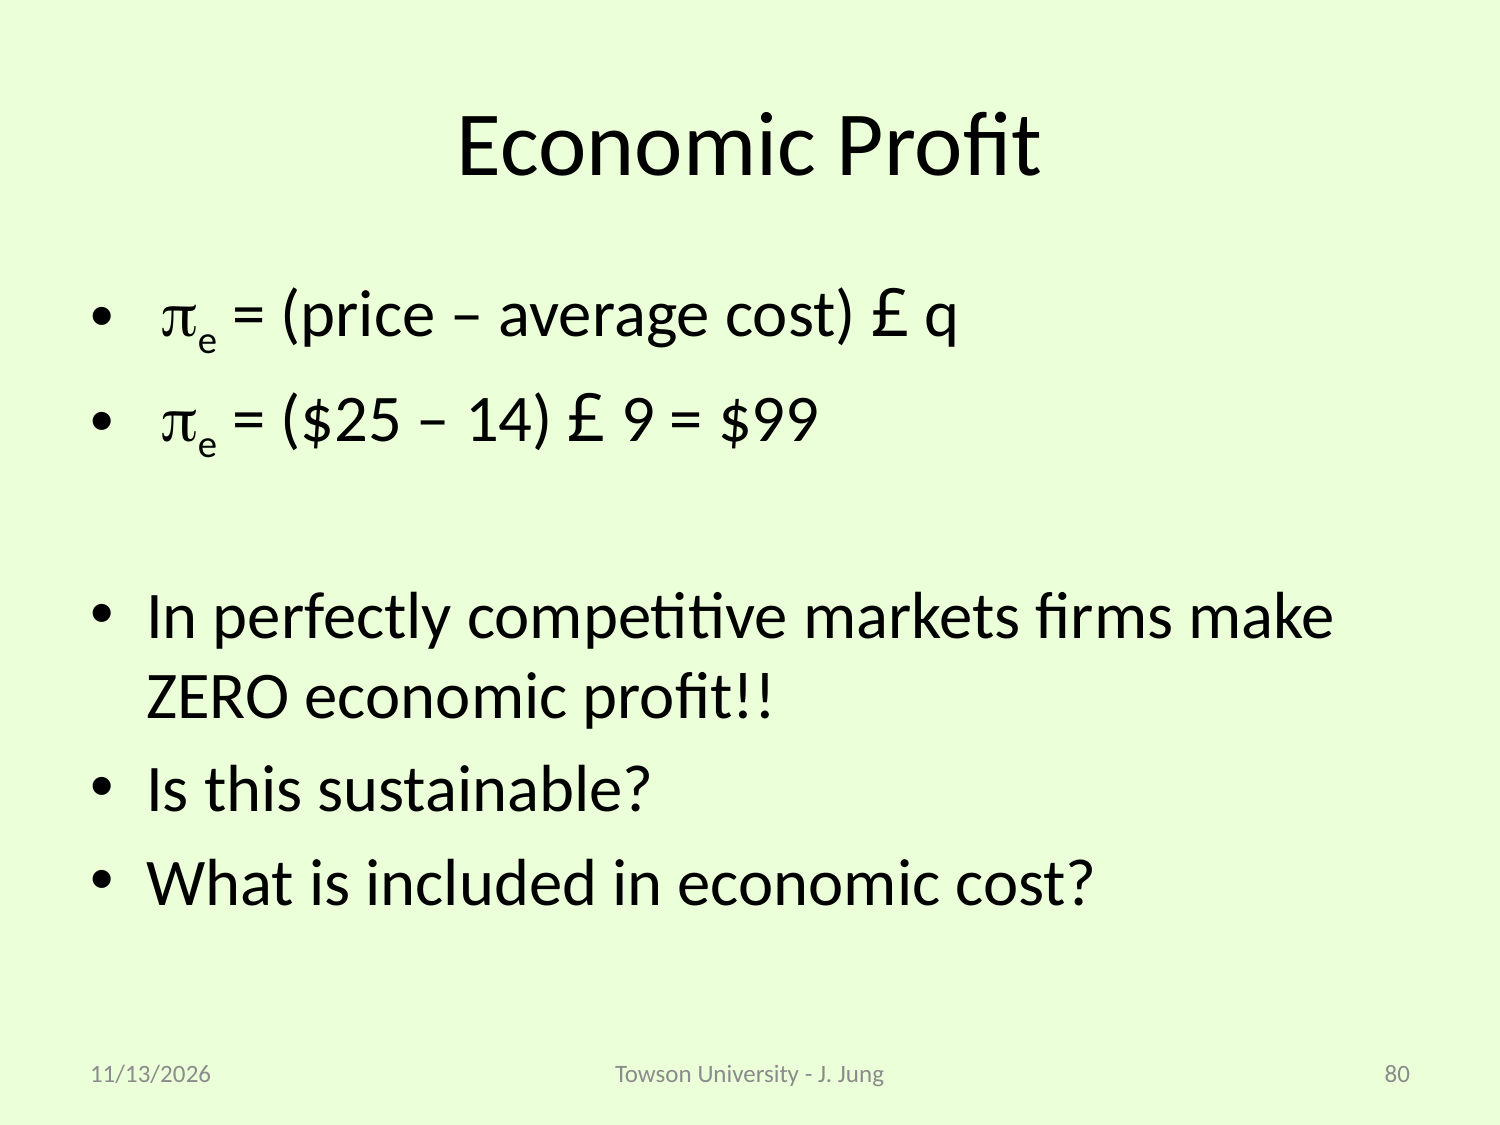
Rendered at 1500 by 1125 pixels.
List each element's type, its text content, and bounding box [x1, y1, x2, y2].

title Economic Profit [75, 45, 1425, 233]
list e = (price – average cost) £ q e = ($25 – 14) £ 9 = $99 In perfectly competitive markets firms make ZERO economic profit!! Is this sustainable? What is included in economic cost? [75, 262, 1425, 1005]
footer Towson University - J. Jung [512, 1042, 988, 1103]
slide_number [75, 1042, 425, 1103]
slide_number 80 [1074, 1042, 1425, 1103]
